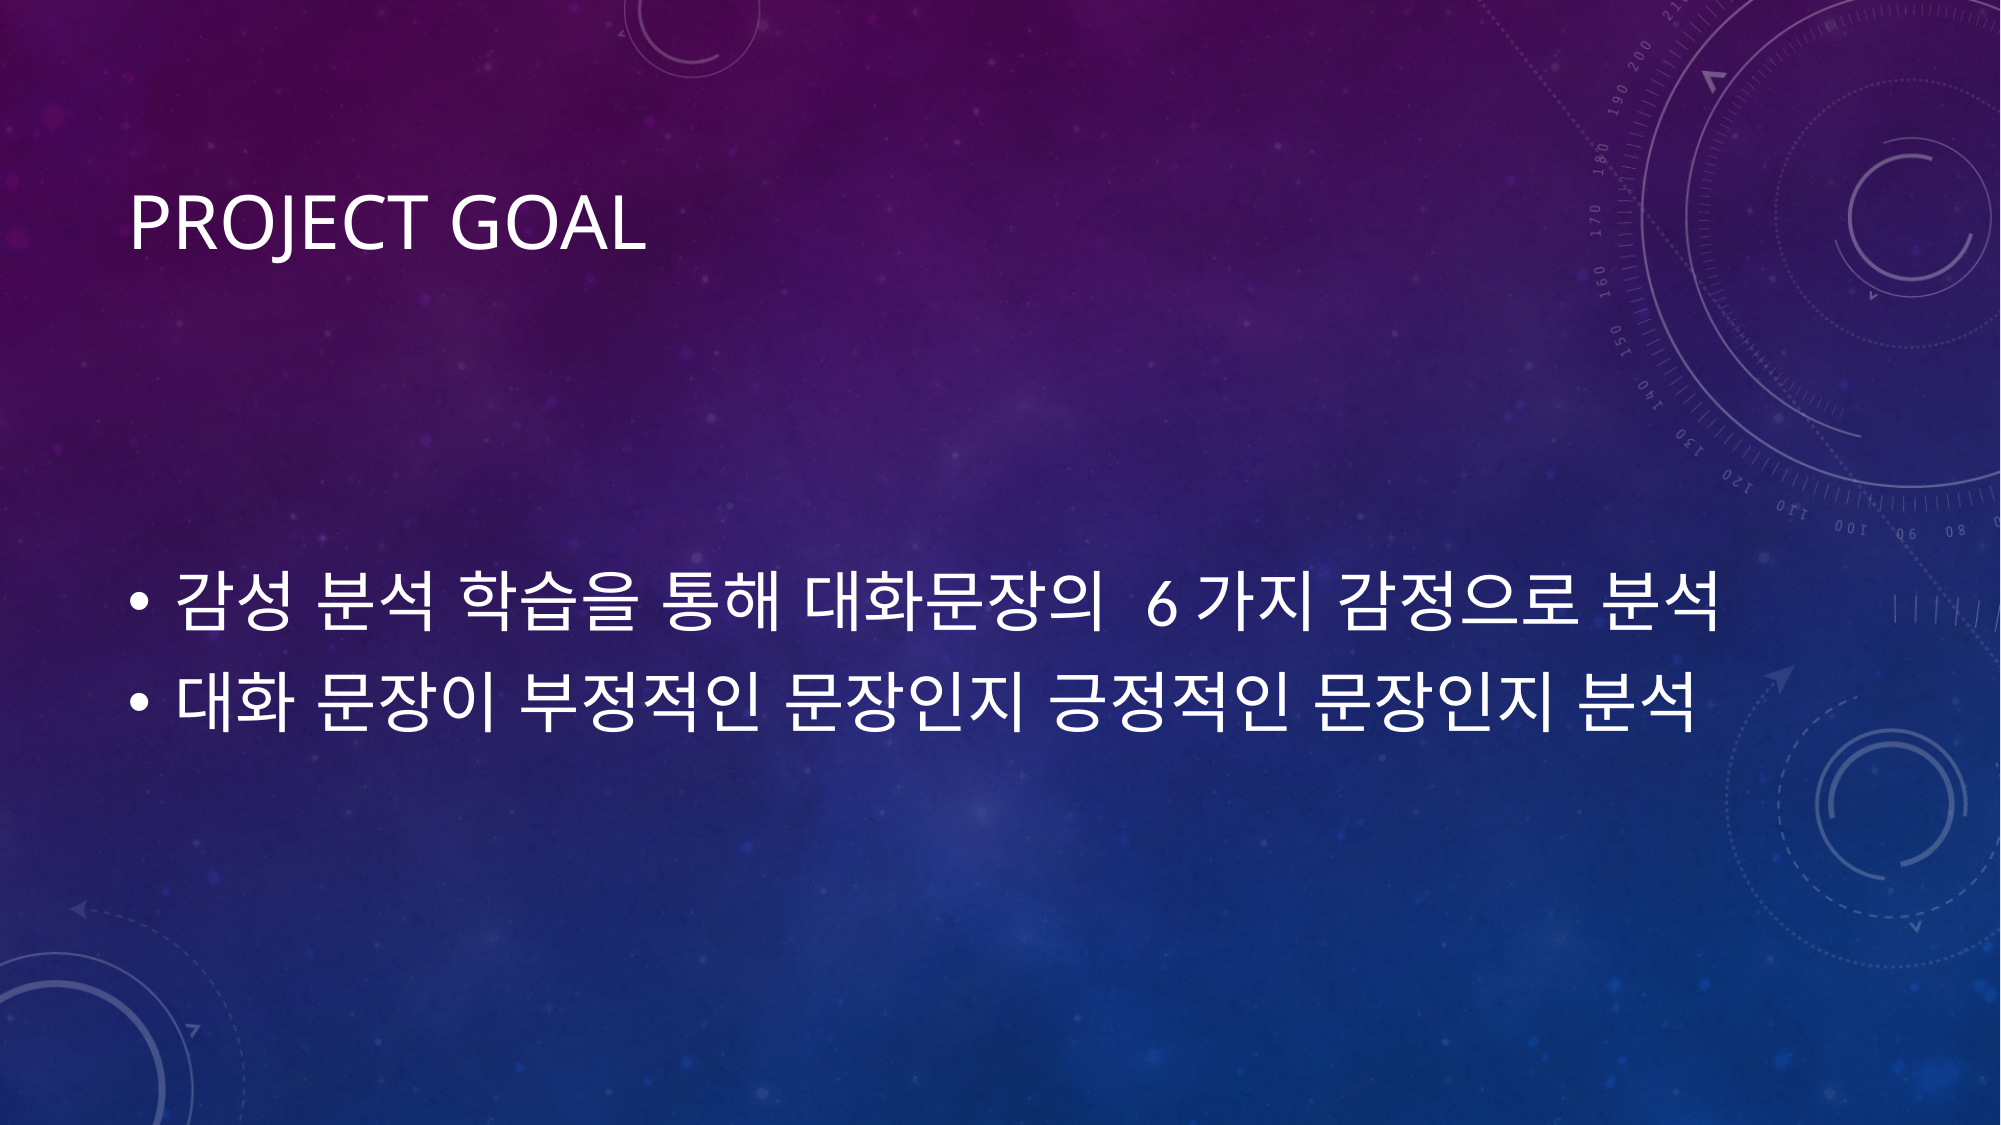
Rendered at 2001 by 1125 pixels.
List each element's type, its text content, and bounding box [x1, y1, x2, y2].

picture [0, 0, 2001, 1125]
title Project Goal [112, 99, 1775, 339]
list 감성 분석 학습을 통해 대화문장의 6가지 감정으로 분석 대화 문장이 부정적인 문장인지 긍정적인 문장인지 분석 [112, 351, 1876, 950]
